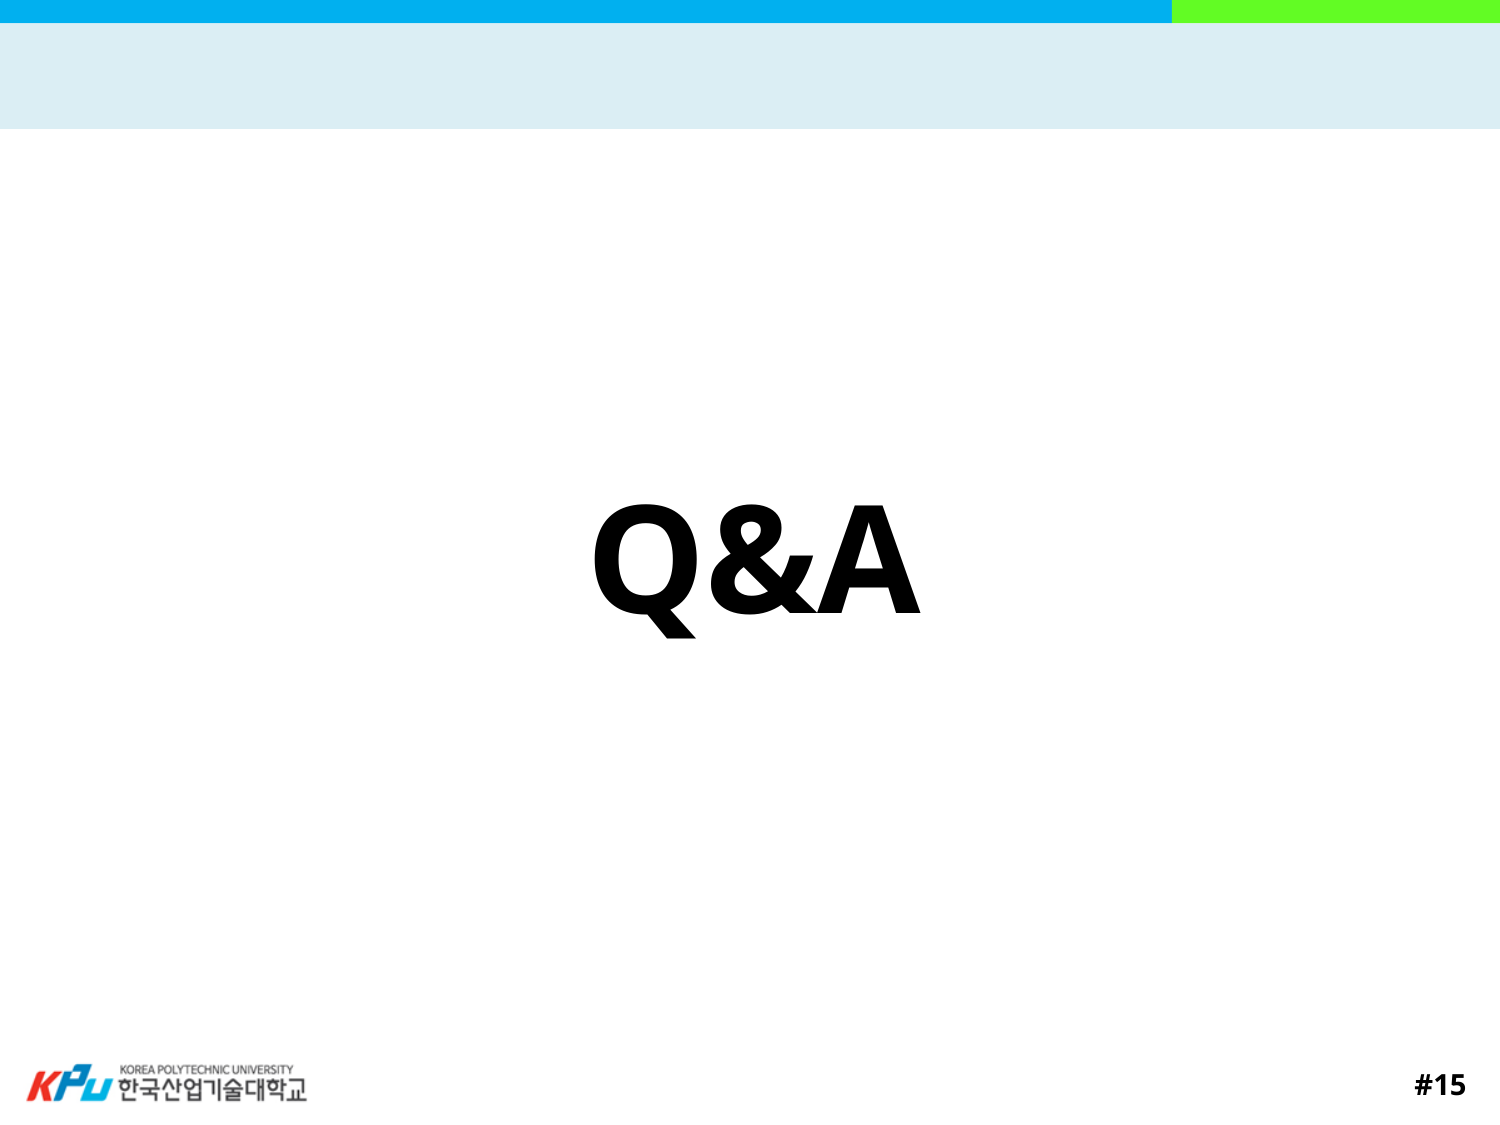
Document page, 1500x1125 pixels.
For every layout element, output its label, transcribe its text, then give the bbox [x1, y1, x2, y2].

text_box Q&A [571, 456, 937, 651]
picture [19, 1058, 313, 1110]
